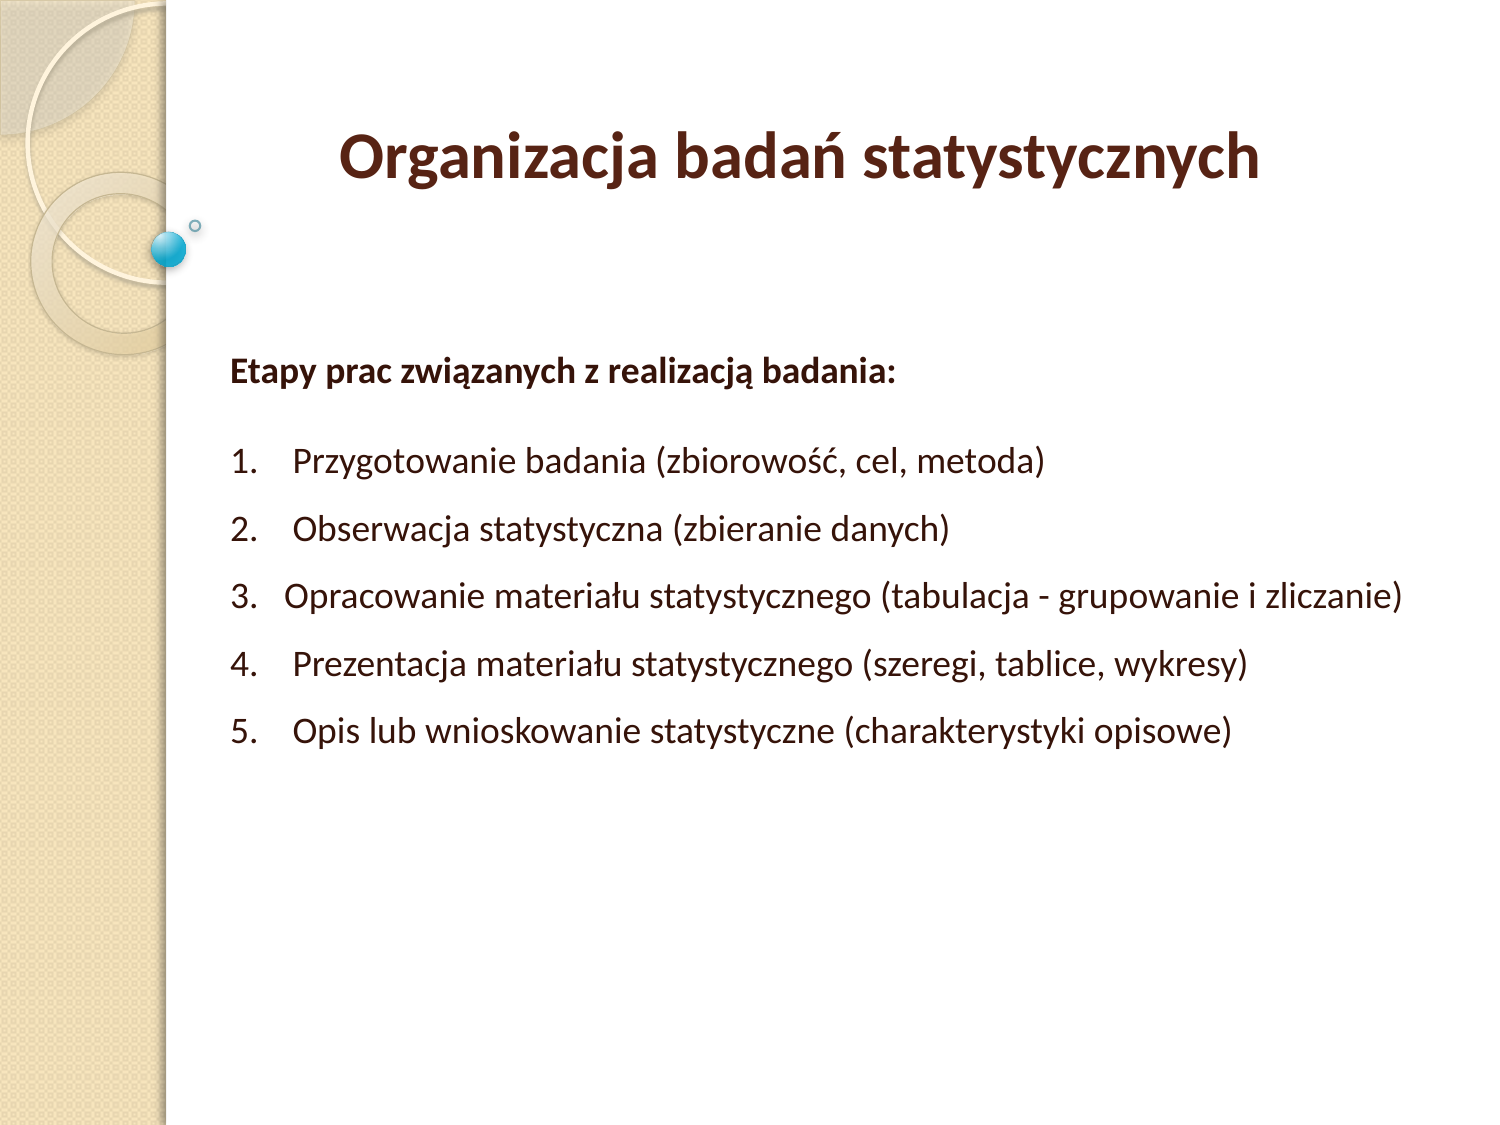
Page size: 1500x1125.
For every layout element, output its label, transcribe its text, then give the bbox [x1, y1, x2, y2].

text_box Organizacja badań statystycznych [173, 54, 1428, 200]
subtitle Etapy prac związanych z realizacją badania: 1. Przygotowanie badania (zbiorowość, cel, metoda) 2. Obserwacja statystyczna (zbieranie danych) 3. Opracowanie materiału statystycznego (tabulacja - grupowanie i zliczanie) 4. Prezentacja materiału statystycznego (szeregi, tablice, wykresy) 5. Opis lub wnioskowanie statystyczne (charakterystyki opisowe) [210, 210, 1465, 1026]
